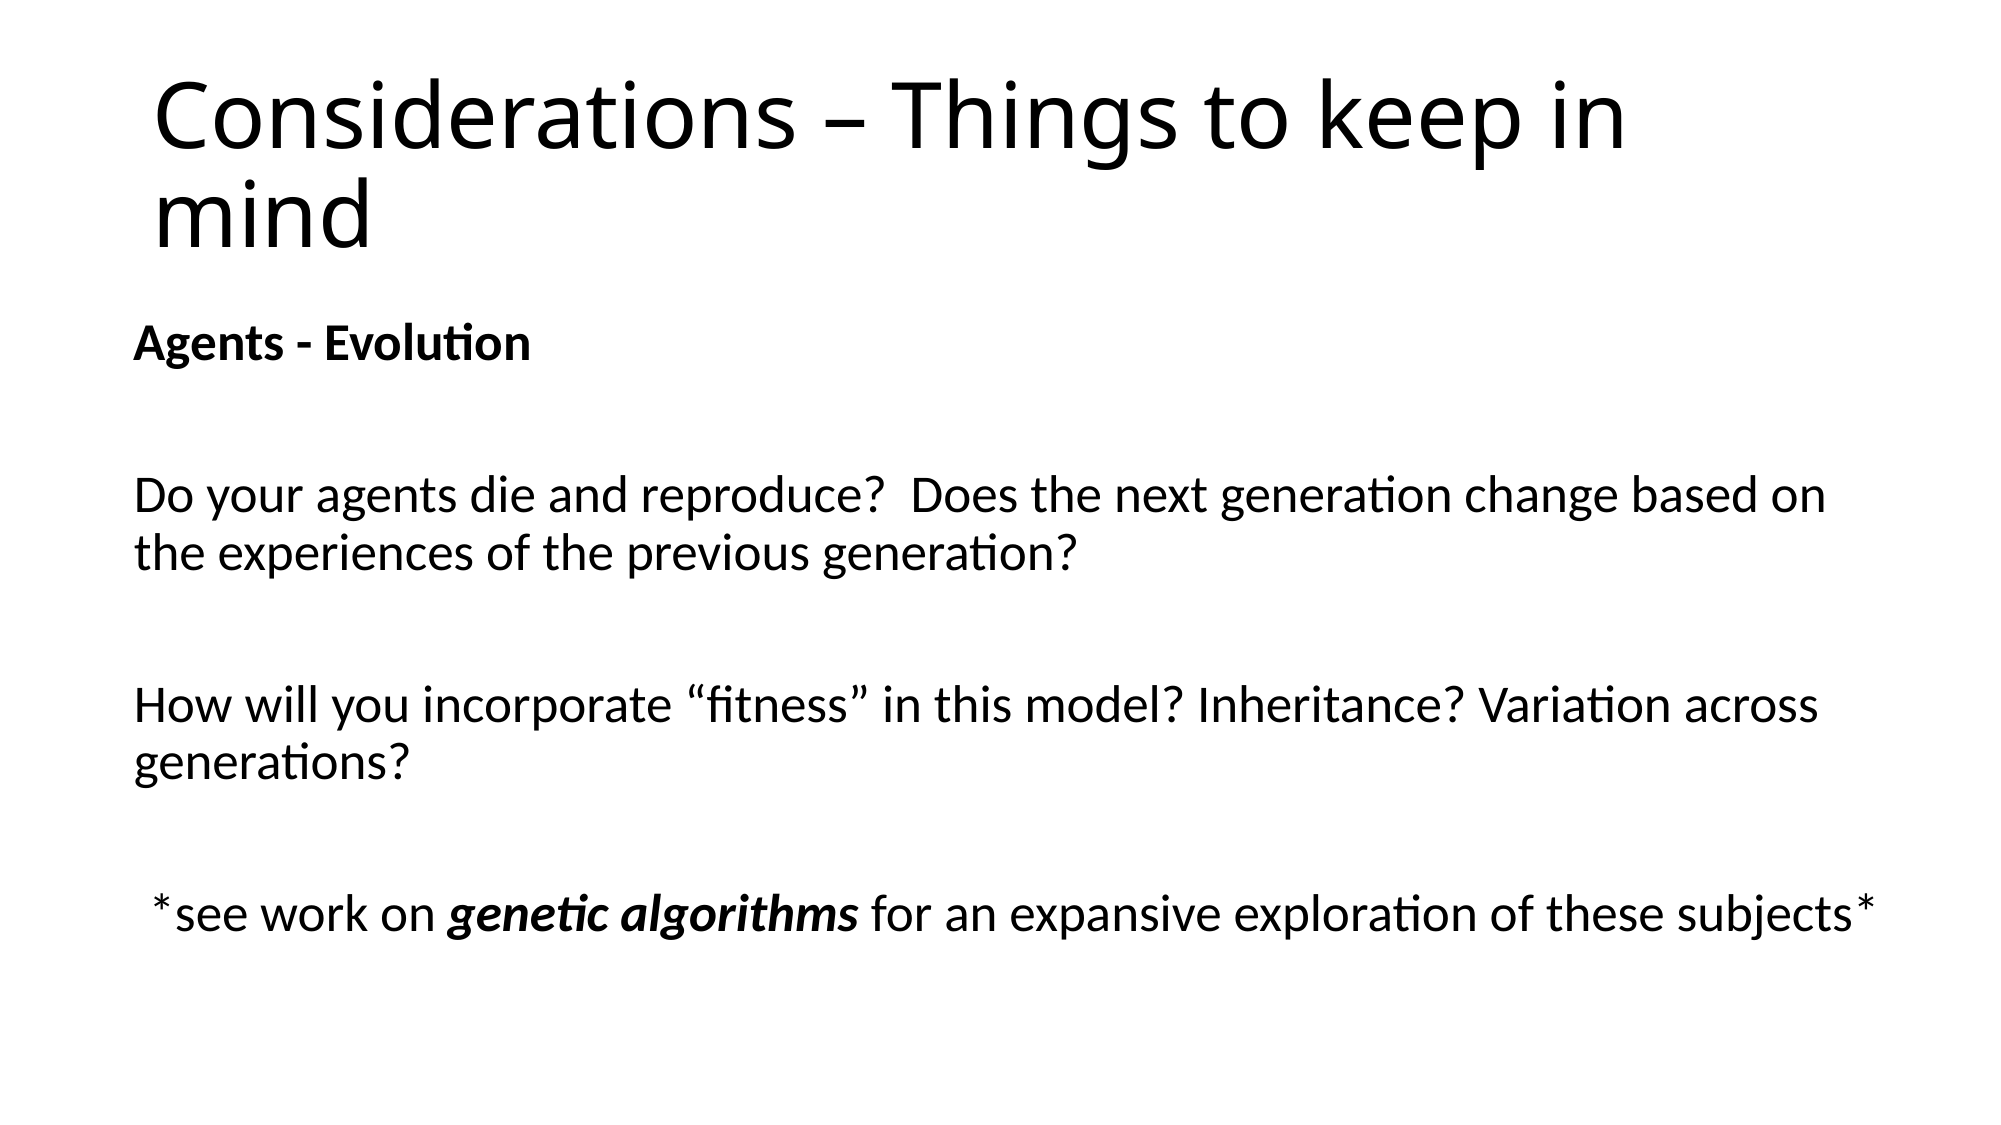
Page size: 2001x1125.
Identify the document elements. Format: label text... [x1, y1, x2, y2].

title Considerations – Things to keep in mind [137, 59, 1863, 278]
list Agents - Evolution Do your agents die and reproduce? Does the next generation change based on the experiences of the previous generation? How will you incorporate “fitness” in this model? Inheritance? Variation across generations? *see work on genetic algorithms for an expansive exploration of these subjects* [119, 307, 1910, 999]
